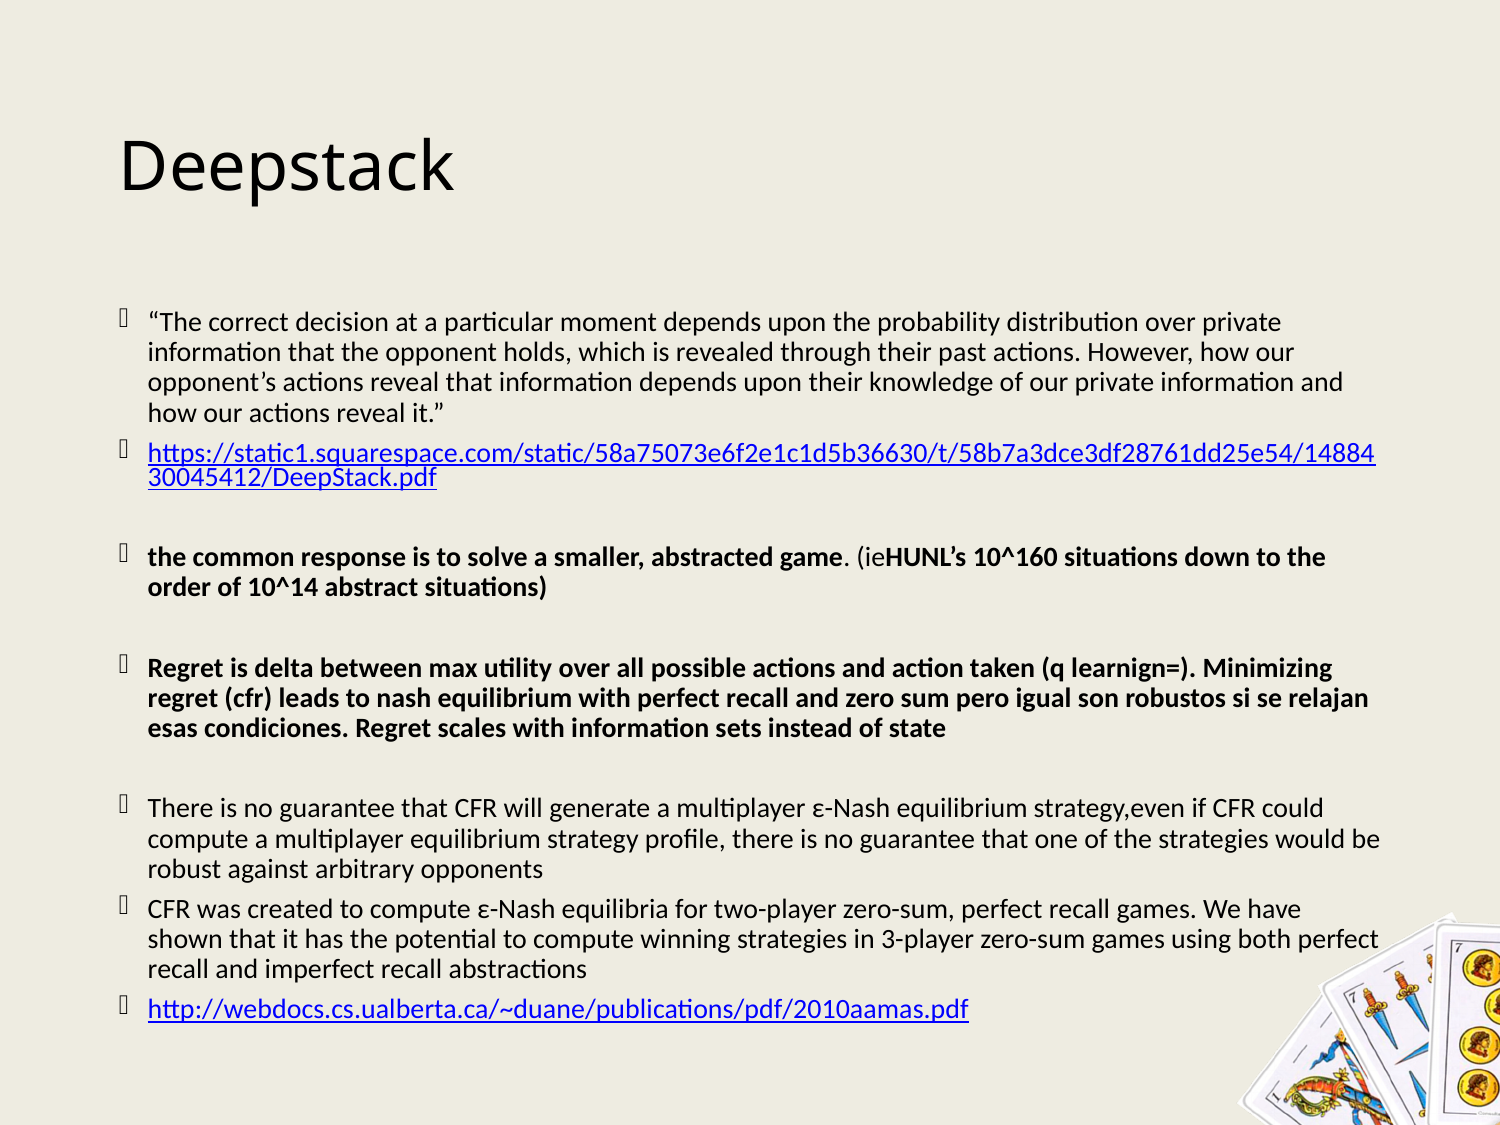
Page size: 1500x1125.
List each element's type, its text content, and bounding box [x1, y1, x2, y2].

title Deepstack [103, 60, 1398, 278]
picture [1232, 907, 1500, 1125]
list “The correct decision at a particular moment depends upon the probability distribution over private information that the opponent holds, which is revealed through their past actions. However, how our opponent’s actions reveal that information depends upon their knowledge of our private information and how our actions reveal it.” https://static1.squarespace.com/static/58a75073e6f2e1c1d5b36630/t/58b7a3dce3df28761dd25e54/1488430045412/DeepStack.pdf the common response is to solve a smaller, abstracted game. (ieHUNL’s 10^160 situations down to the order of 10^14 abstract situations) Regret is delta between max utility over all possible actions and action taken (q learnign=). Minimizing regret (cfr) leads to nash equilibrium with perfect recall and zero sum pero igual son robustos si se relajan esas condiciones. Regret scales with information sets instead of state There is no guarantee that CFR will generate a multiplayer ε-Nash equilibrium strategy,even if CFR could compute a multiplayer equilibrium strategy profile, there is no guarantee that one of the strategies would be robust against arbitrary opponents CFR was created to compute ε-Nash equilibria for two-player zero-sum, perfect recall games. We have shown that it has the potential to compute winning strategies in 3-player zero-sum games using both perfect recall and imperfect recall abstractions http://webdocs.cs.ualberta.ca/~duane/publications/pdf/2010aamas.pdf [103, 299, 1398, 1014]
